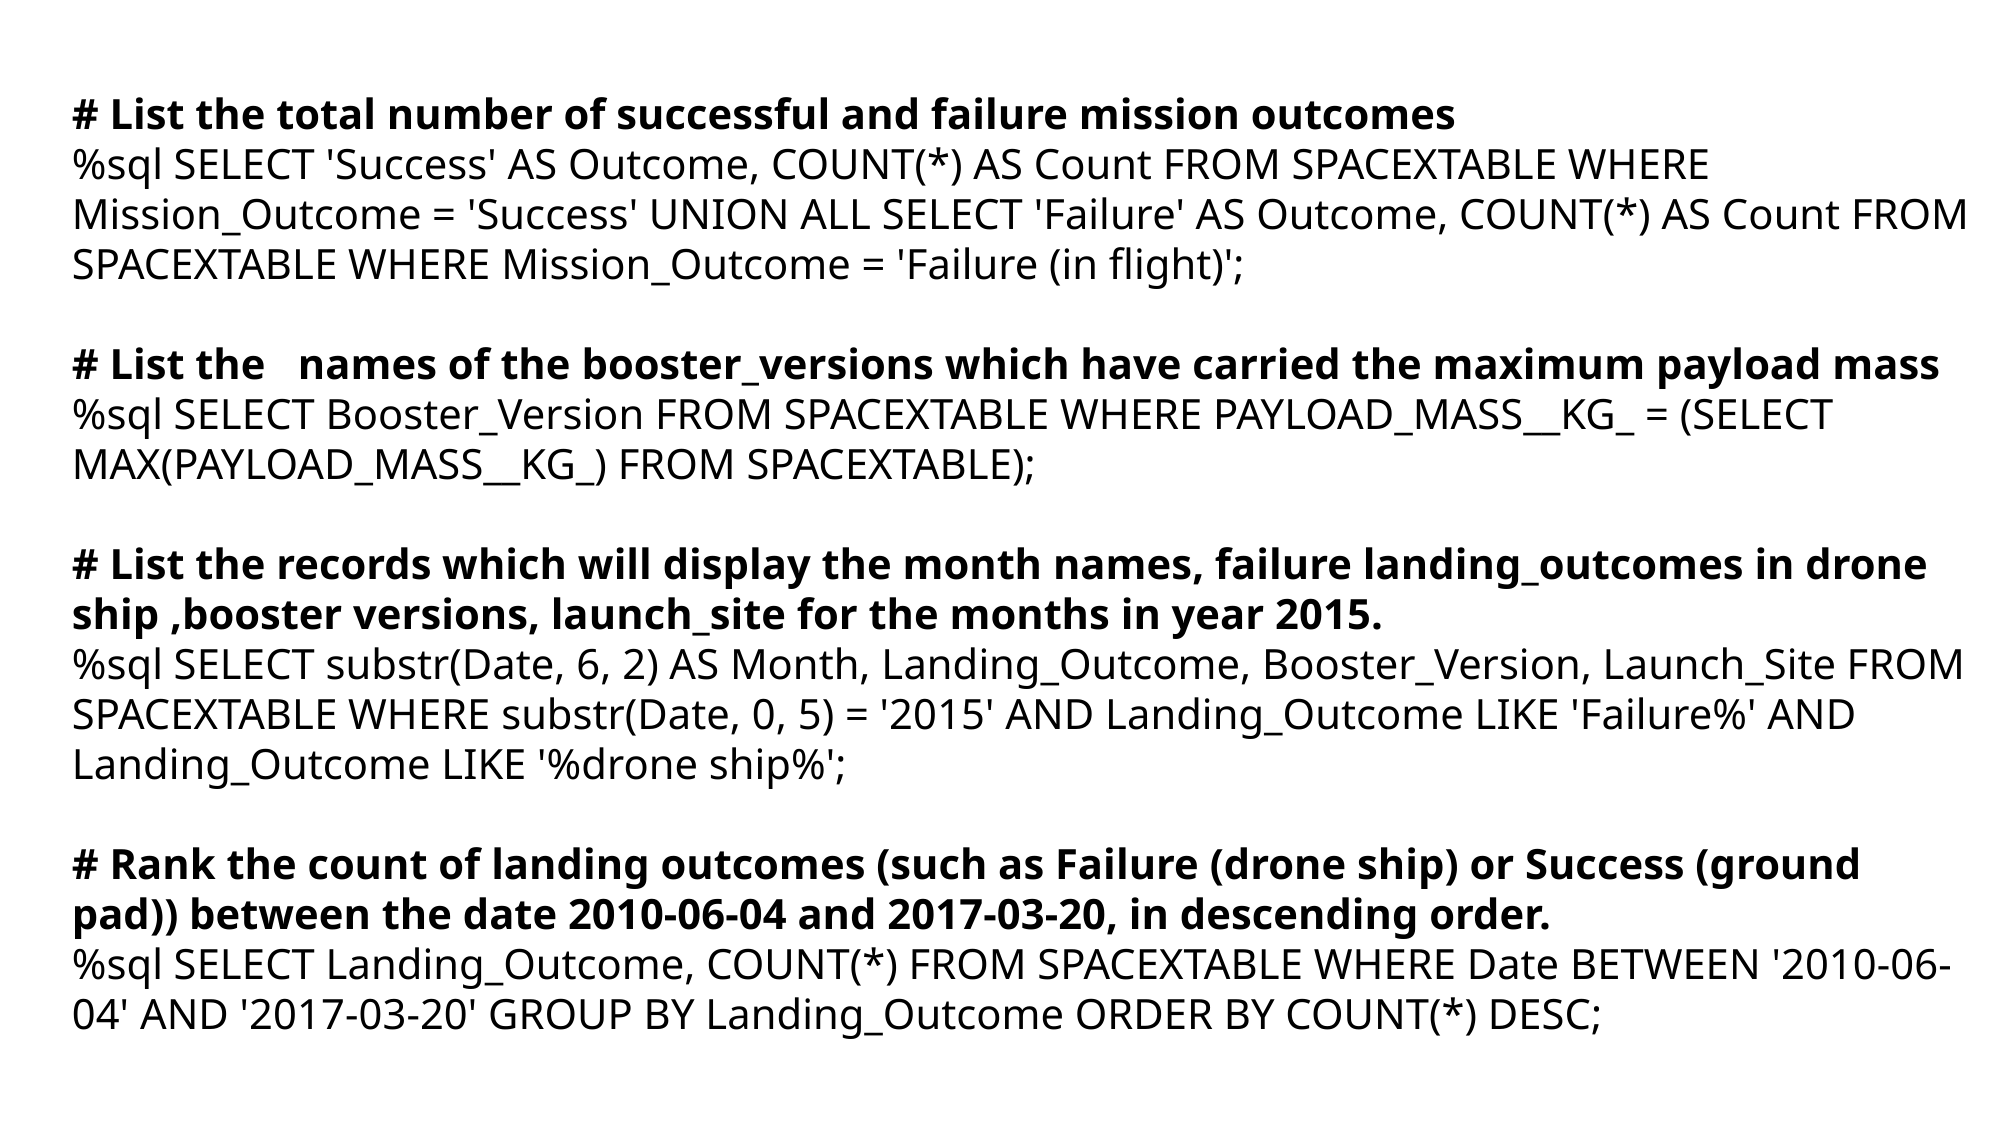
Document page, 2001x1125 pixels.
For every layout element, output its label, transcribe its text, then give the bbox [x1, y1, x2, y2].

text_box # List the total number of successful and failure mission outcomes %sql SELECT 'Success' AS Outcome, COUNT(*) AS Count FROM SPACEXTABLE WHERE Mission_Outcome = 'Success' UNION ALL SELECT 'Failure' AS Outcome, COUNT(*) AS Count FROM SPACEXTABLE WHERE Mission_Outcome = 'Failure (in flight)'; # List the names of the booster_versions which have carried the maximum payload mass %sql SELECT Booster_Version FROM SPACEXTABLE WHERE PAYLOAD_MASS__KG_ = (SELECT MAX(PAYLOAD_MASS__KG_) FROM SPACEXTABLE); # List the records which will display the month names, failure landing_outcomes in drone ship ,booster versions, launch_site for the months in year 2015. %sql SELECT substr(Date, 6, 2) AS Month, Landing_Outcome, Booster_Version, Launch_Site FROM SPACEXTABLE WHERE substr(Date, 0, 5) = '2015' AND Landing_Outcome LIKE 'Failure%' AND Landing_Outcome LIKE '%drone ship%'; # Rank the count of landing outcomes (such as Failure (drone ship) or Success (ground pad)) between the date 2010-06-04 and 2017-03-20, in descending order. %sql SELECT Landing_Outcome, COUNT(*) FROM SPACEXTABLE WHERE Date BETWEEN '2010-06-04' AND '2017-03-20' GROUP BY Landing_Outcome ORDER BY COUNT(*) DESC; [64, 80, 1980, 1046]
